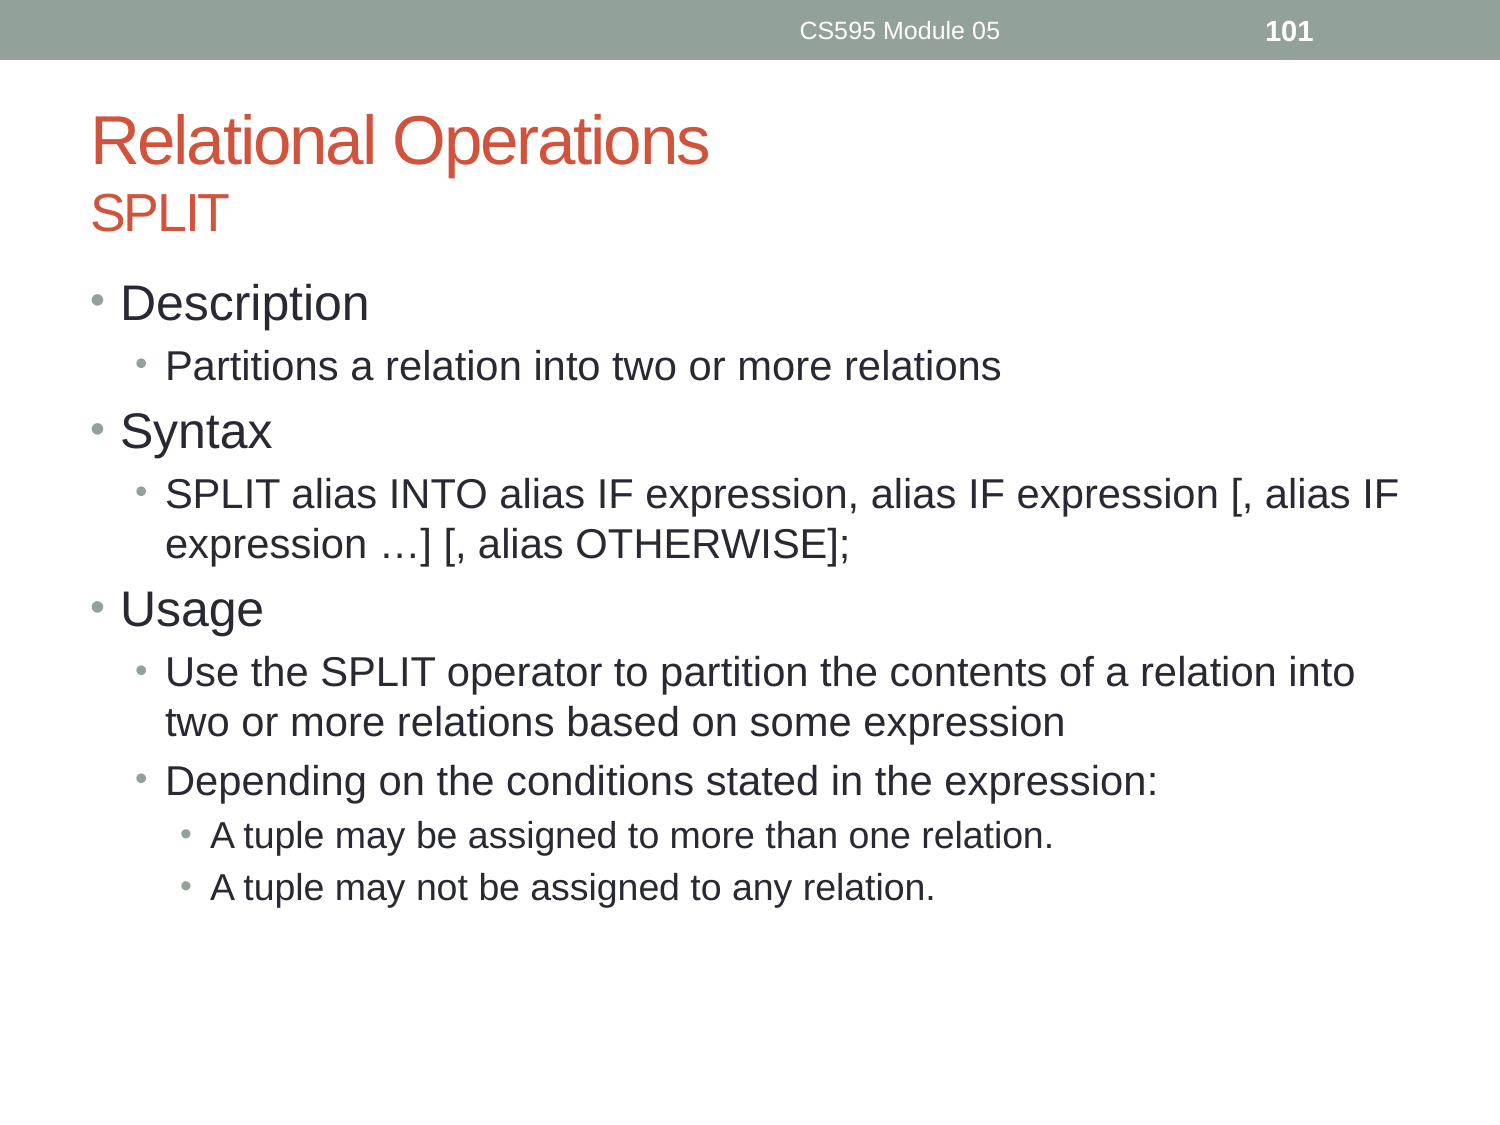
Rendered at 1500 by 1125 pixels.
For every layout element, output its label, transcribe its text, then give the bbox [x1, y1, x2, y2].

list Description Partitions a relation into two or more relations Syntax SPLIT alias INTO alias IF expression, alias IF expression [, alias IF expression …] [, alias OTHERWISE]; Usage Use the SPLIT operator to partition the contents of a relation into two or more relations based on some expression Depending on the conditions stated in the expression: A tuple may be assigned to more than one relation. A tuple may not be assigned to any relation. [75, 262, 1425, 1063]
title Relational Operations SPLIT [75, 87, 1425, 250]
slide_number 101 [1250, 3, 1425, 57]
footer CS595 Module 05 [562, 3, 1238, 57]
